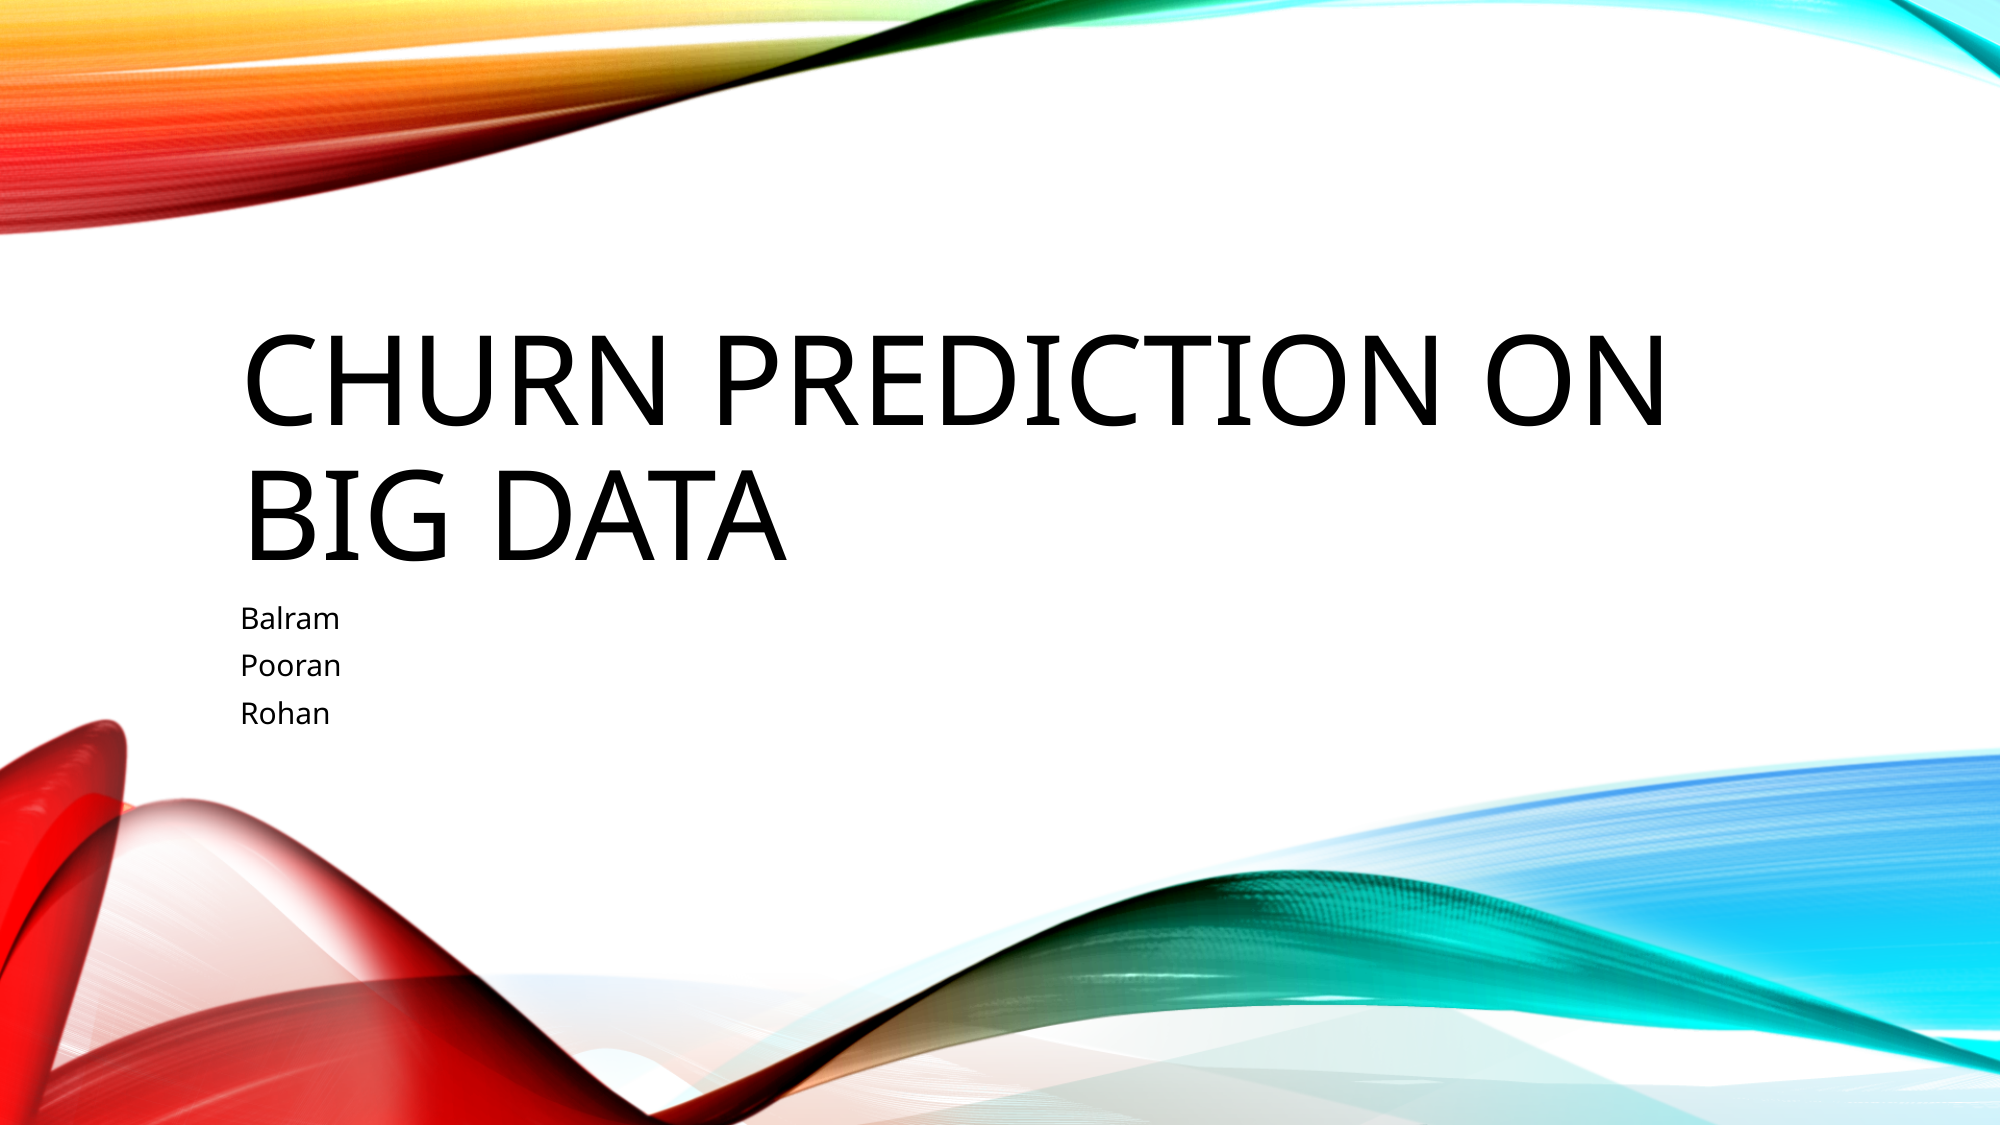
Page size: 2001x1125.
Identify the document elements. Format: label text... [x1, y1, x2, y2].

picture [0, 0, 2000, 237]
title Churn Prediction on Big Data [225, 295, 1775, 595]
subtitle Balram Pooran Rohan [225, 595, 1775, 739]
picture [0, 717, 2000, 1125]
